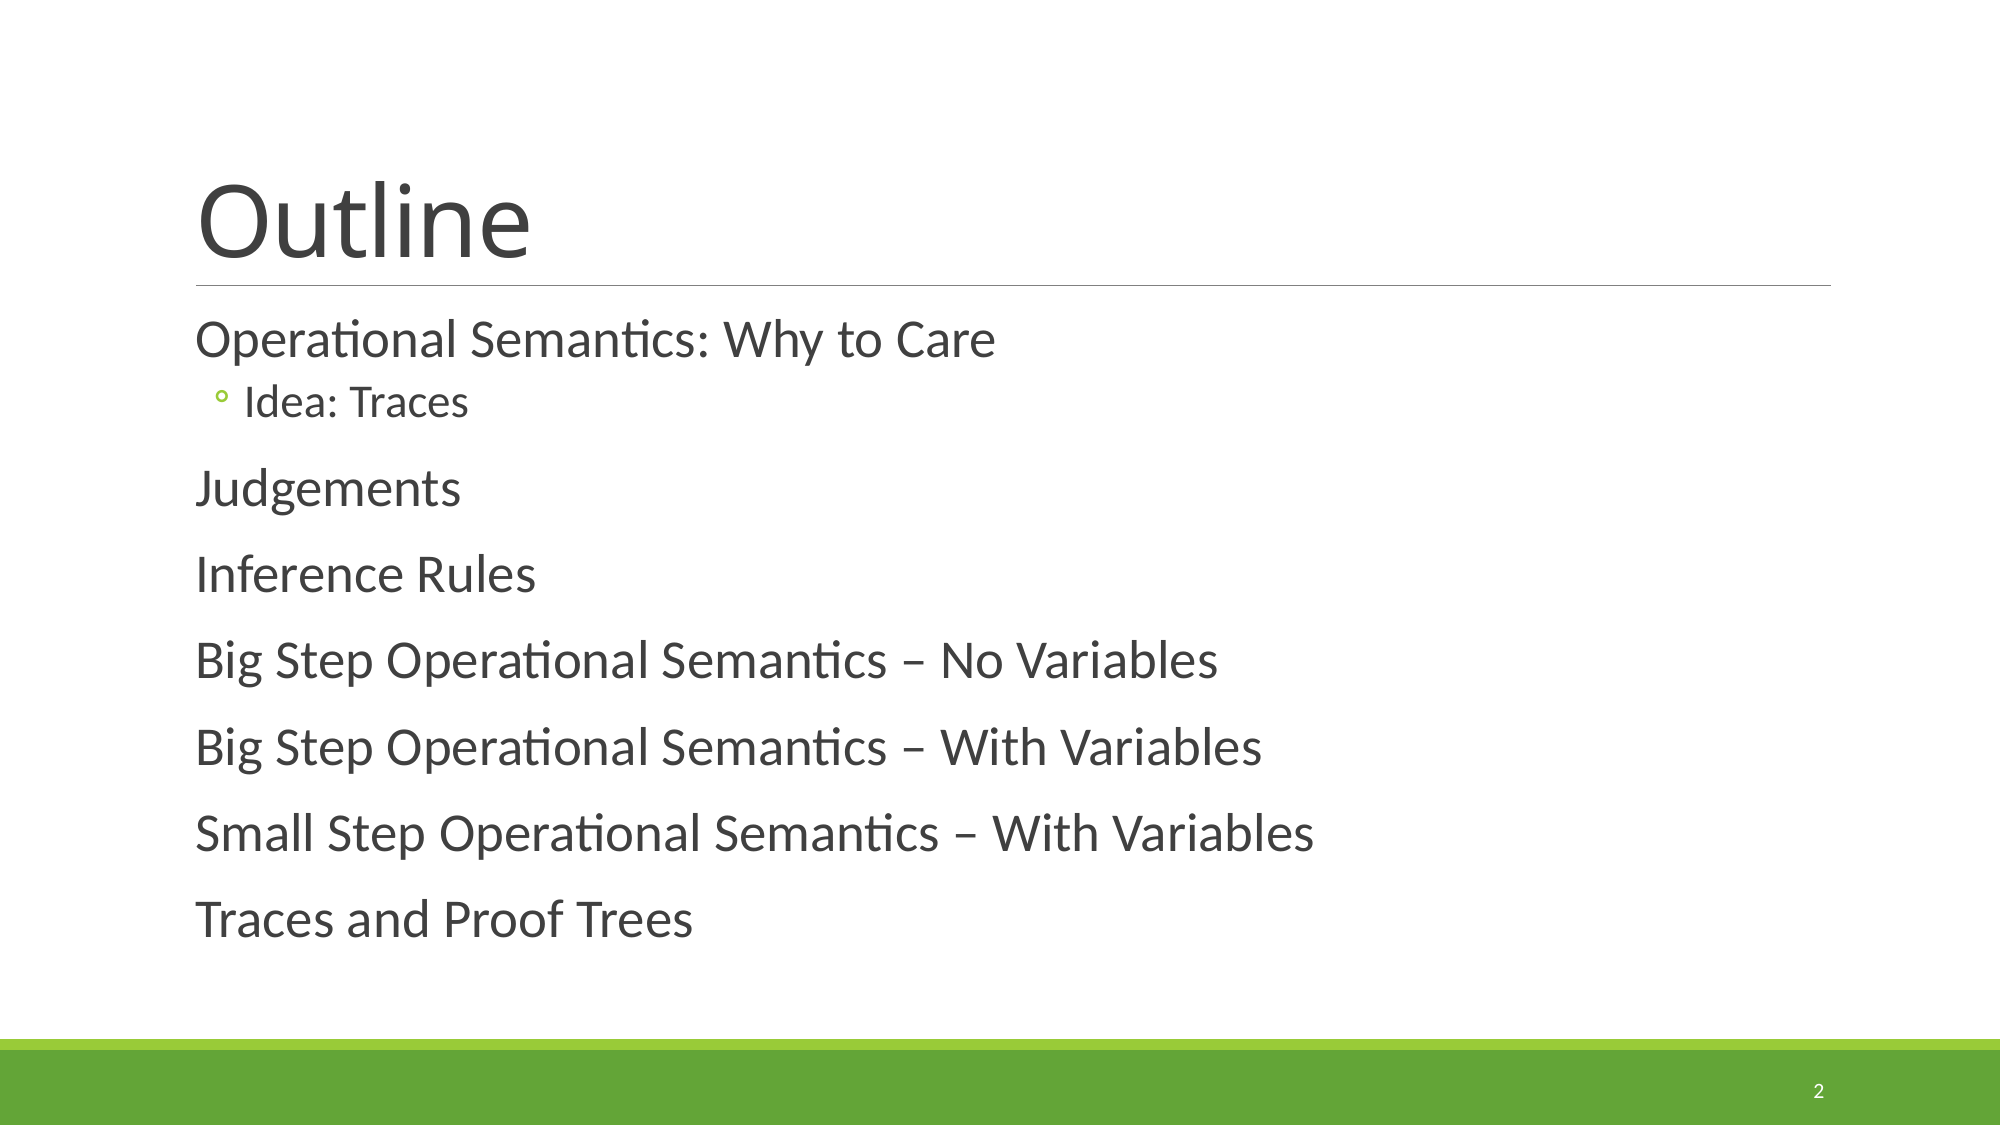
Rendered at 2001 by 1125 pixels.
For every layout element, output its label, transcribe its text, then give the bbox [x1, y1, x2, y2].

title Outline [180, 47, 1830, 285]
slide_number 2 [1624, 1059, 1840, 1120]
list Operational Semantics: Why to Care Idea: Traces Judgements Inference Rules Big Step Operational Semantics – No Variables Big Step Operational Semantics – With Variables Small Step Operational Semantics – With Variables Traces and Proof Trees [180, 302, 1830, 963]
